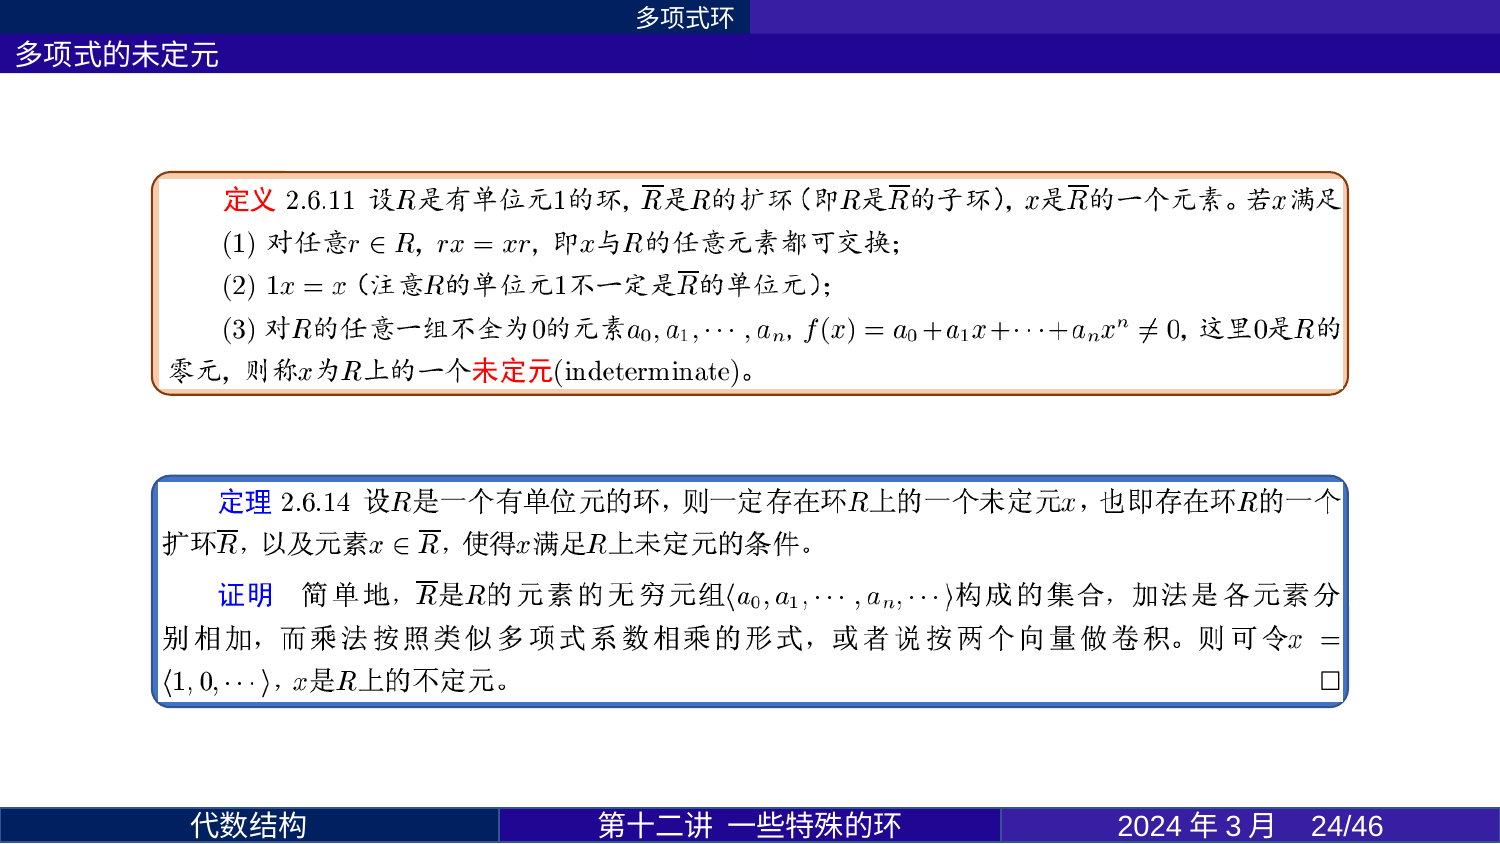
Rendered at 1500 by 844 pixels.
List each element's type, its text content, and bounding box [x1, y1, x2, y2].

text_box 多项式的未定元 [0, 33, 1500, 74]
text_box 2024年3月 24/46 [1000, 807, 1500, 843]
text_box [151, 475, 1348, 708]
text_box 第十二讲 一些特殊的环 [498, 807, 1000, 843]
text_box 代数结构 [0, 807, 498, 843]
text_box [749, 0, 1500, 33]
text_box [151, 172, 1348, 395]
text_box 多项式环 [0, 0, 749, 33]
